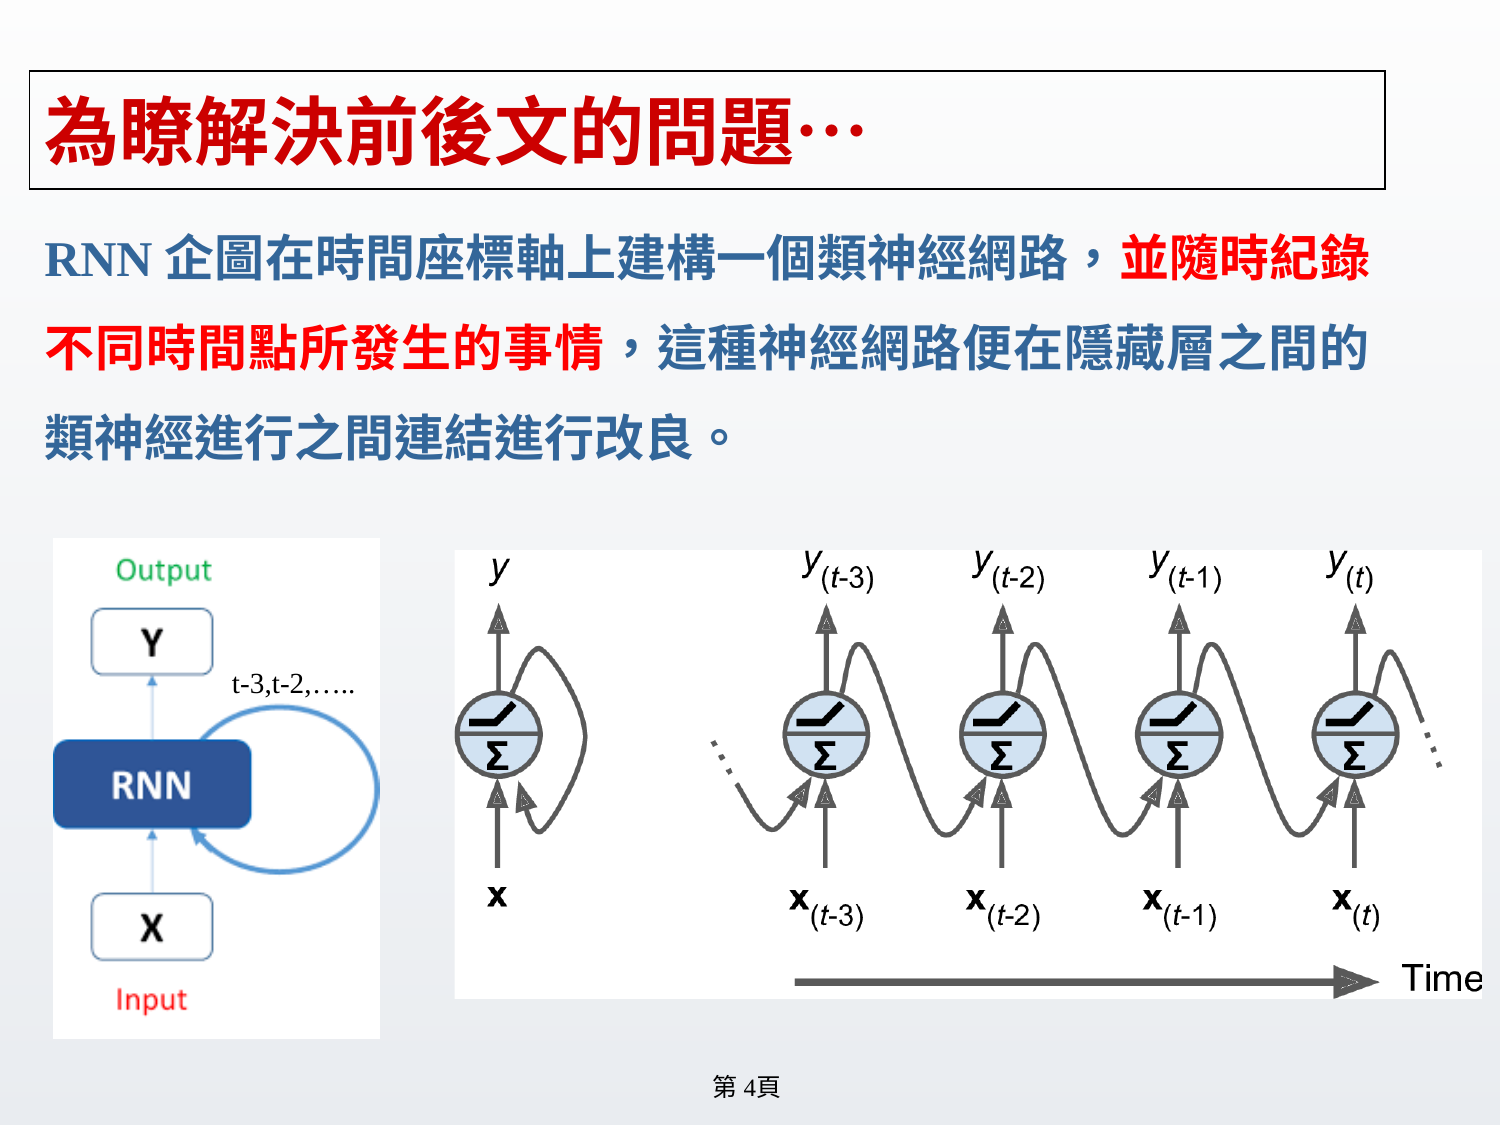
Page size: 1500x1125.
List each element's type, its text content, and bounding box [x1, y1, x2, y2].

picture [454, 550, 1482, 999]
list RNN企圖在時間座標軸上建構一個類神經網路，並隨時紀錄不同時間點所發生的事情，這種神經網路便在隱藏層之間的類神經進行之間連結進行改良。 [29, 189, 1386, 1017]
picture [53, 538, 380, 1039]
title 為瞭解決前後文的問題… [29, 70, 1386, 189]
